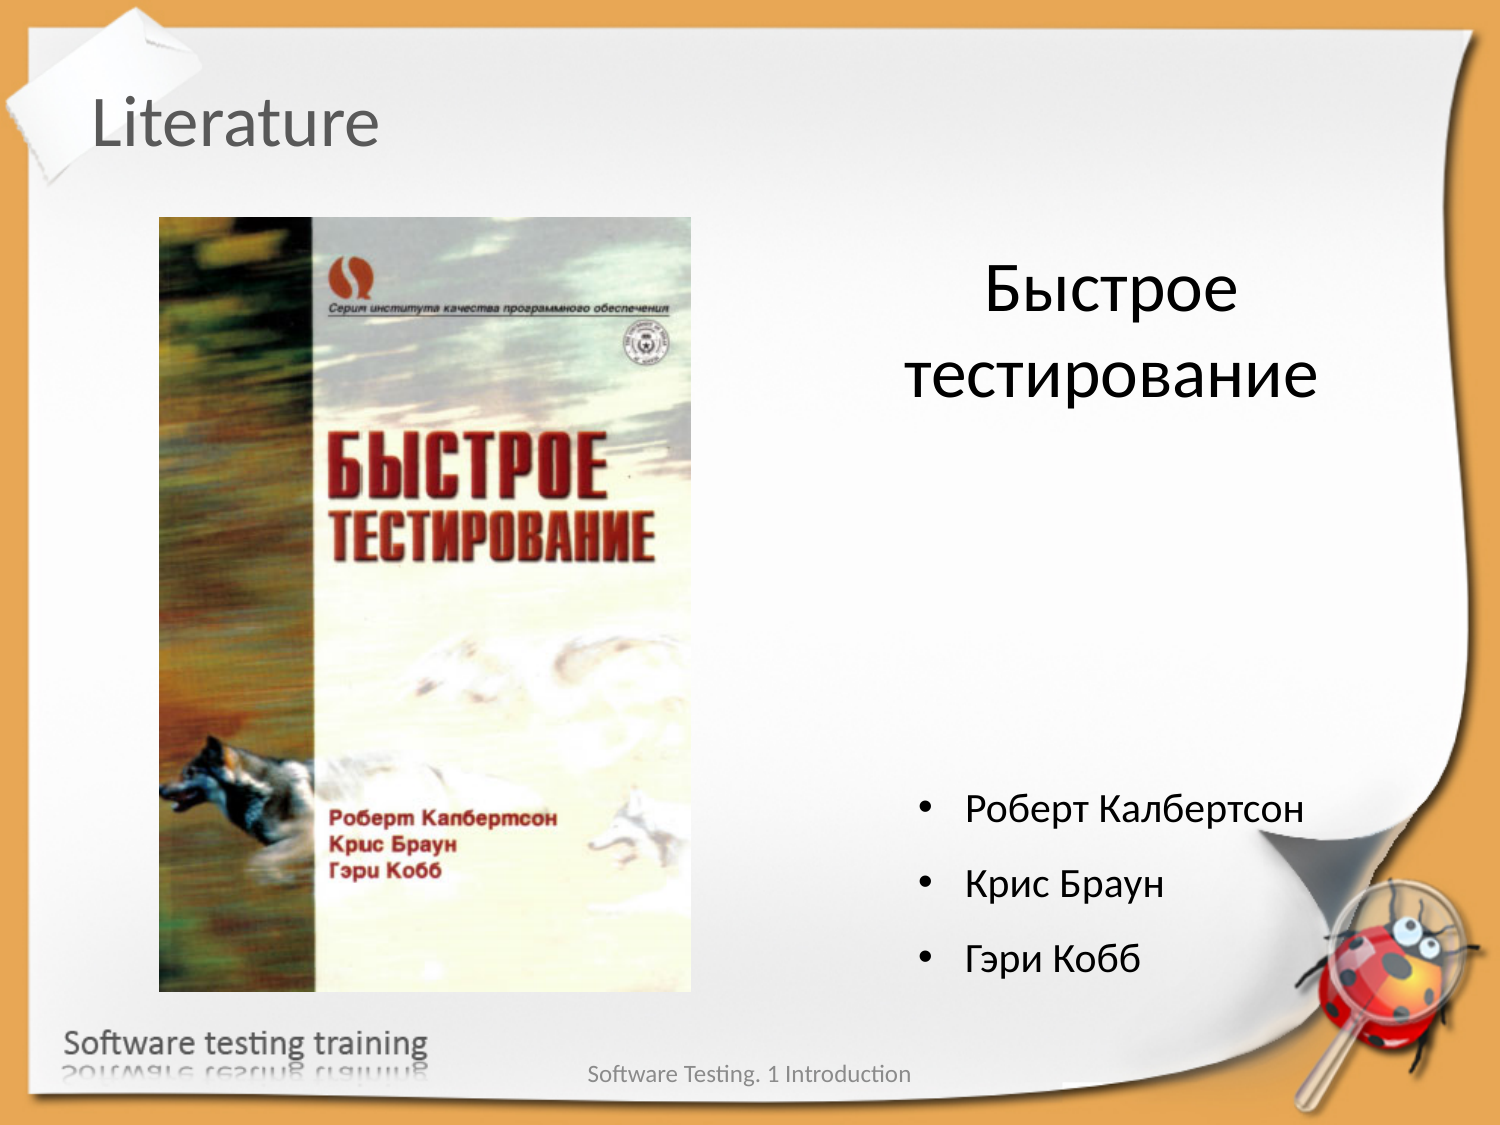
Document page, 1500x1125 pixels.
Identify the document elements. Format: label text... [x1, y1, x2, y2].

picture [0, 0, 1500, 1125]
text_box Literature [76, 66, 396, 169]
title Быстрое тестирование [815, 231, 1408, 420]
footer Software Testing. 1 Introduction [512, 1042, 988, 1103]
text_box Роберт Калбертсон Крис Браун Гэри Кобб [903, 748, 1321, 989]
